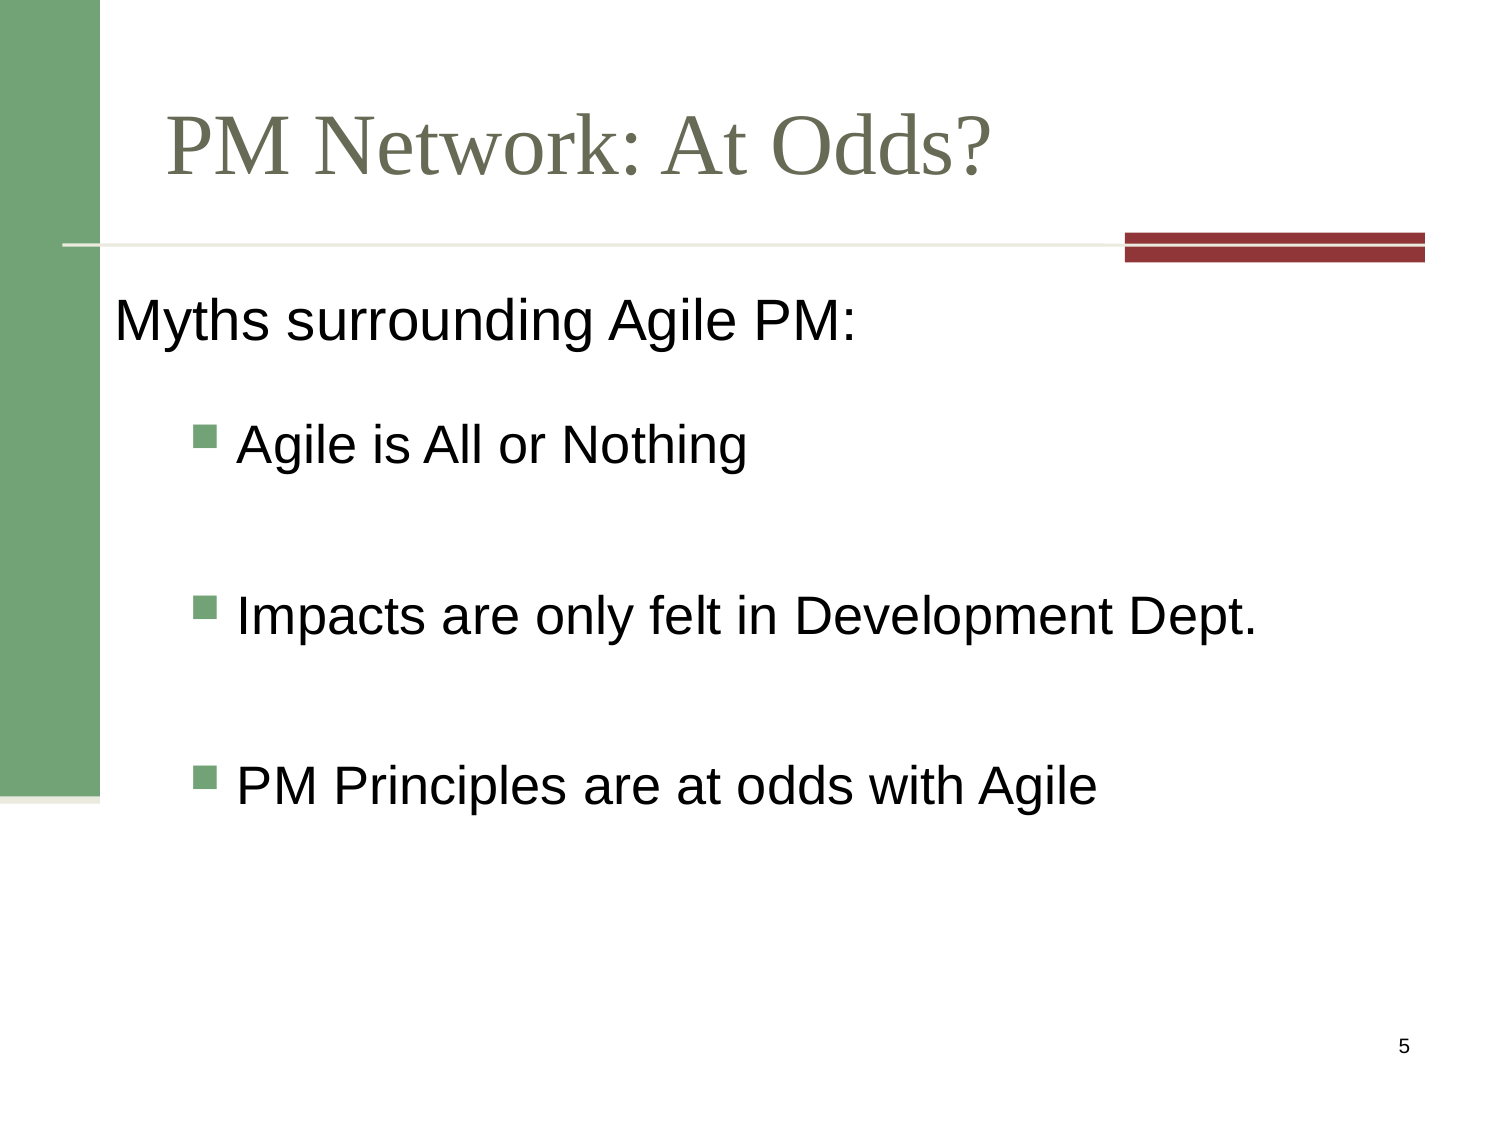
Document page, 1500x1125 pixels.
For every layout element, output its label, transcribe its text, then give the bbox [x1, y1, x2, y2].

list Myths surrounding Agile PM: Agile is All or Nothing Impacts are only felt in Development Dept. PM Principles are at odds with Agile [99, 275, 1500, 1018]
slide_number 5 [1112, 1024, 1426, 1101]
title PM Network: At Odds? [150, 45, 1425, 234]
